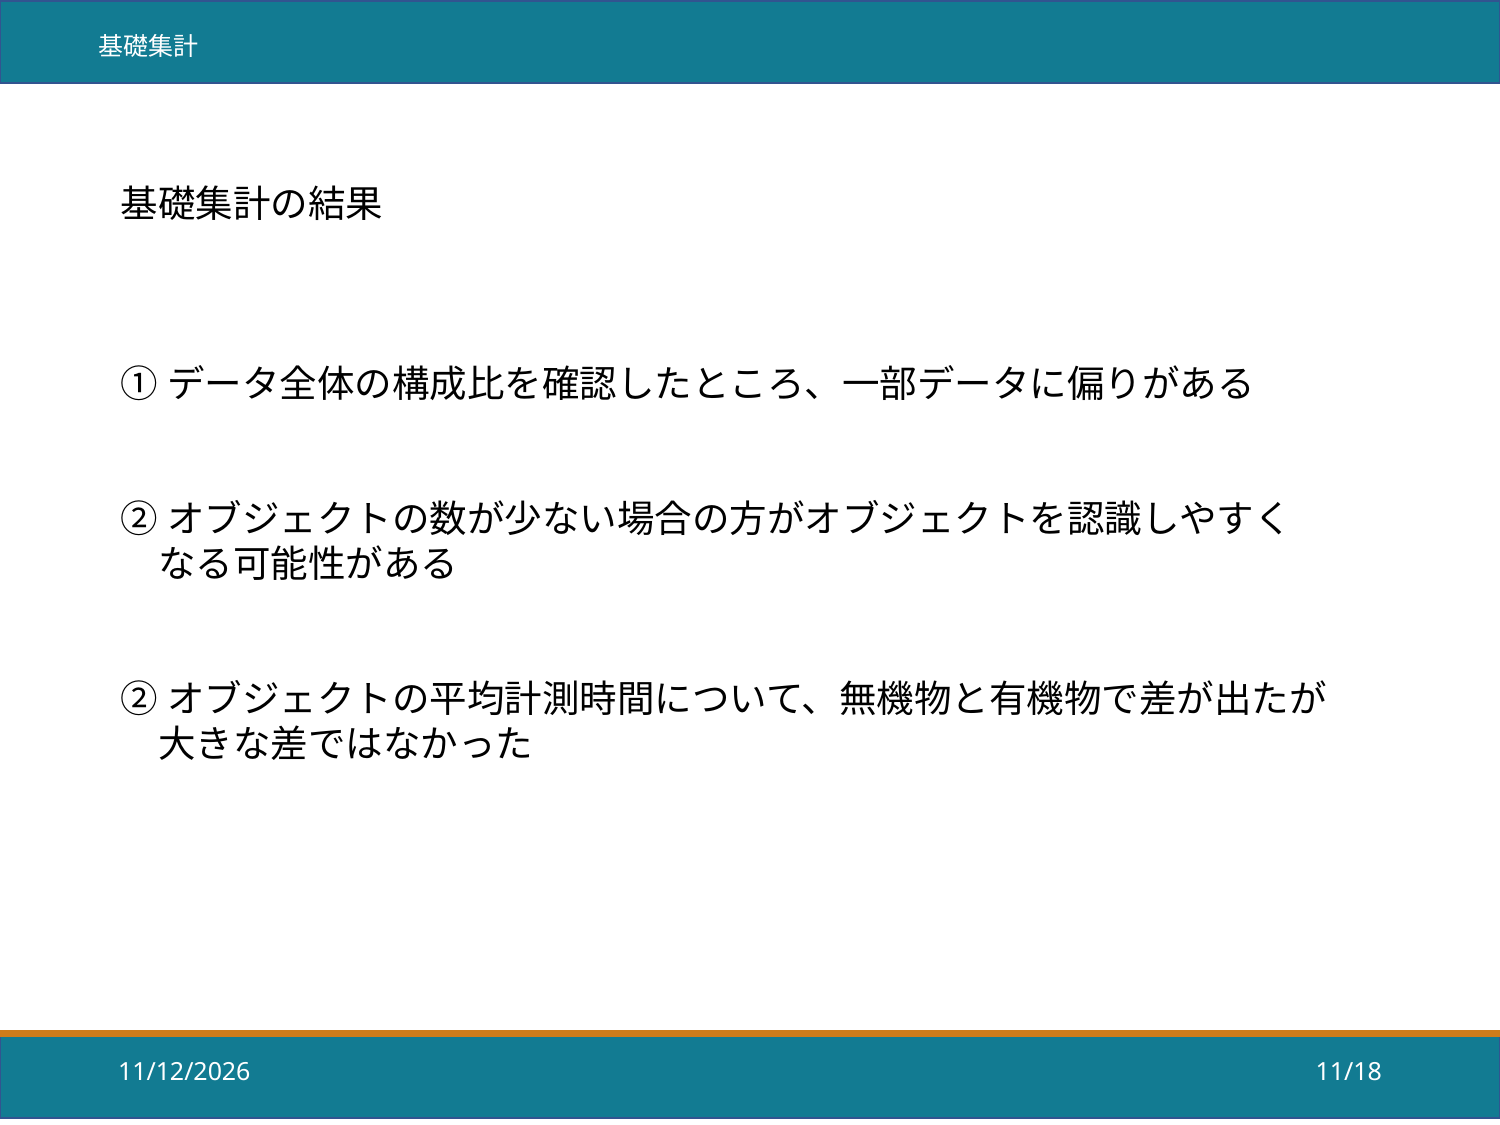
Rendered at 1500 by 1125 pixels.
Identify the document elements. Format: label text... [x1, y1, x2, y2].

text_box 基礎集計の結果 ①データ全体の構成比を確認したところ、一部データに偏りがある ②オブジェクトの数が少ない場合の方がオブジェクトを認識しやすく なる可能性がある ②オブジェクトの平均計測時間について、無機物と有機物で差が出たが 大きな差ではなかった [106, 172, 1343, 772]
slide_number 11/18 [1059, 1042, 1397, 1103]
text_box 基礎集計 [84, 22, 214, 68]
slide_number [103, 1042, 441, 1103]
